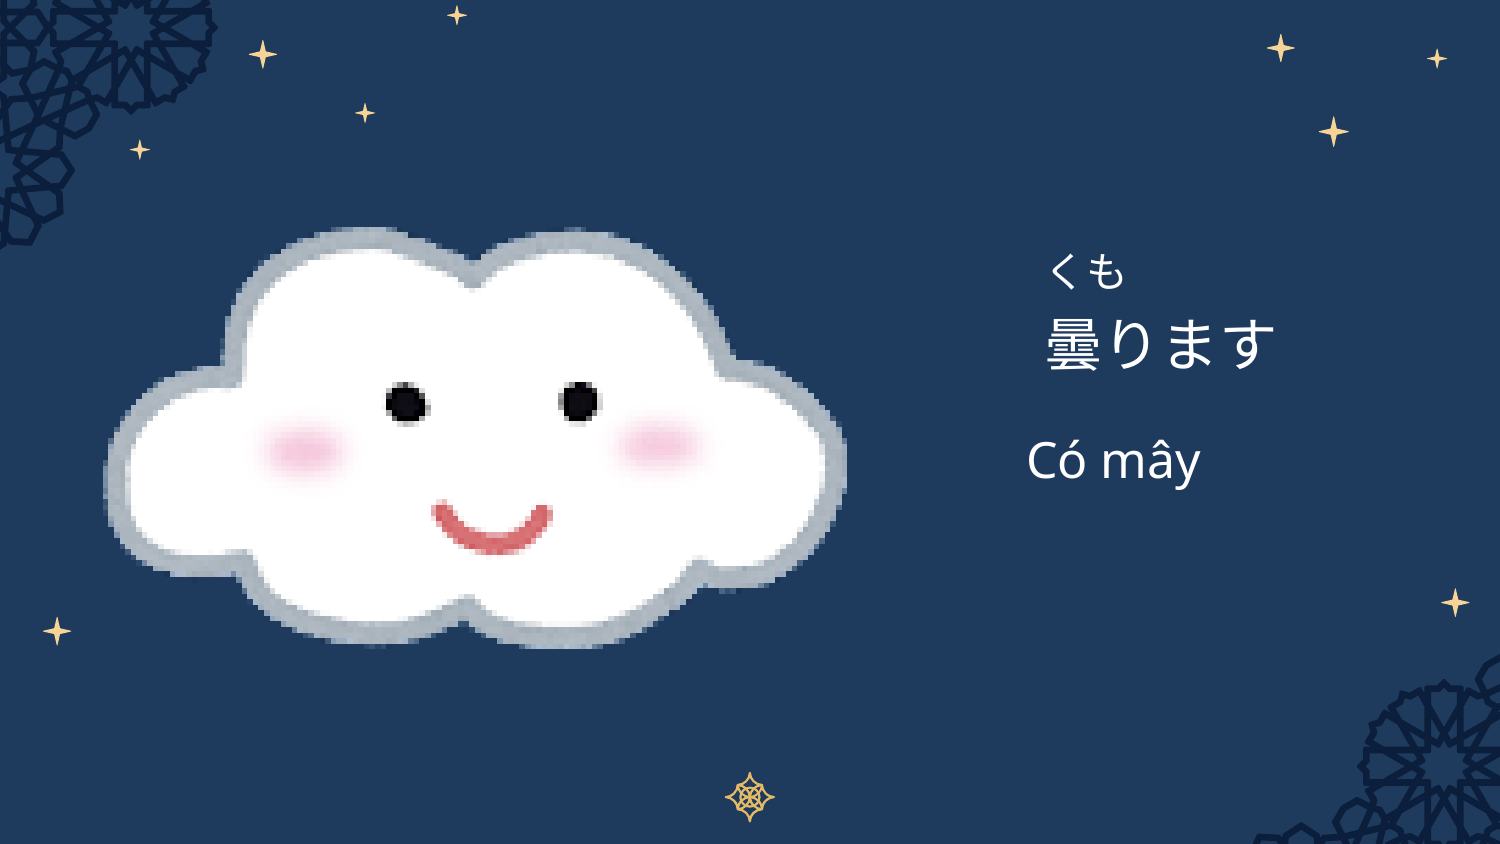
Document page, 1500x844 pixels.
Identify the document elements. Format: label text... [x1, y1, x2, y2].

text_box Có mây [1011, 420, 1349, 496]
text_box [897, 102, 1350, 160]
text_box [1029, 238, 1433, 387]
picture [59, 27, 893, 844]
